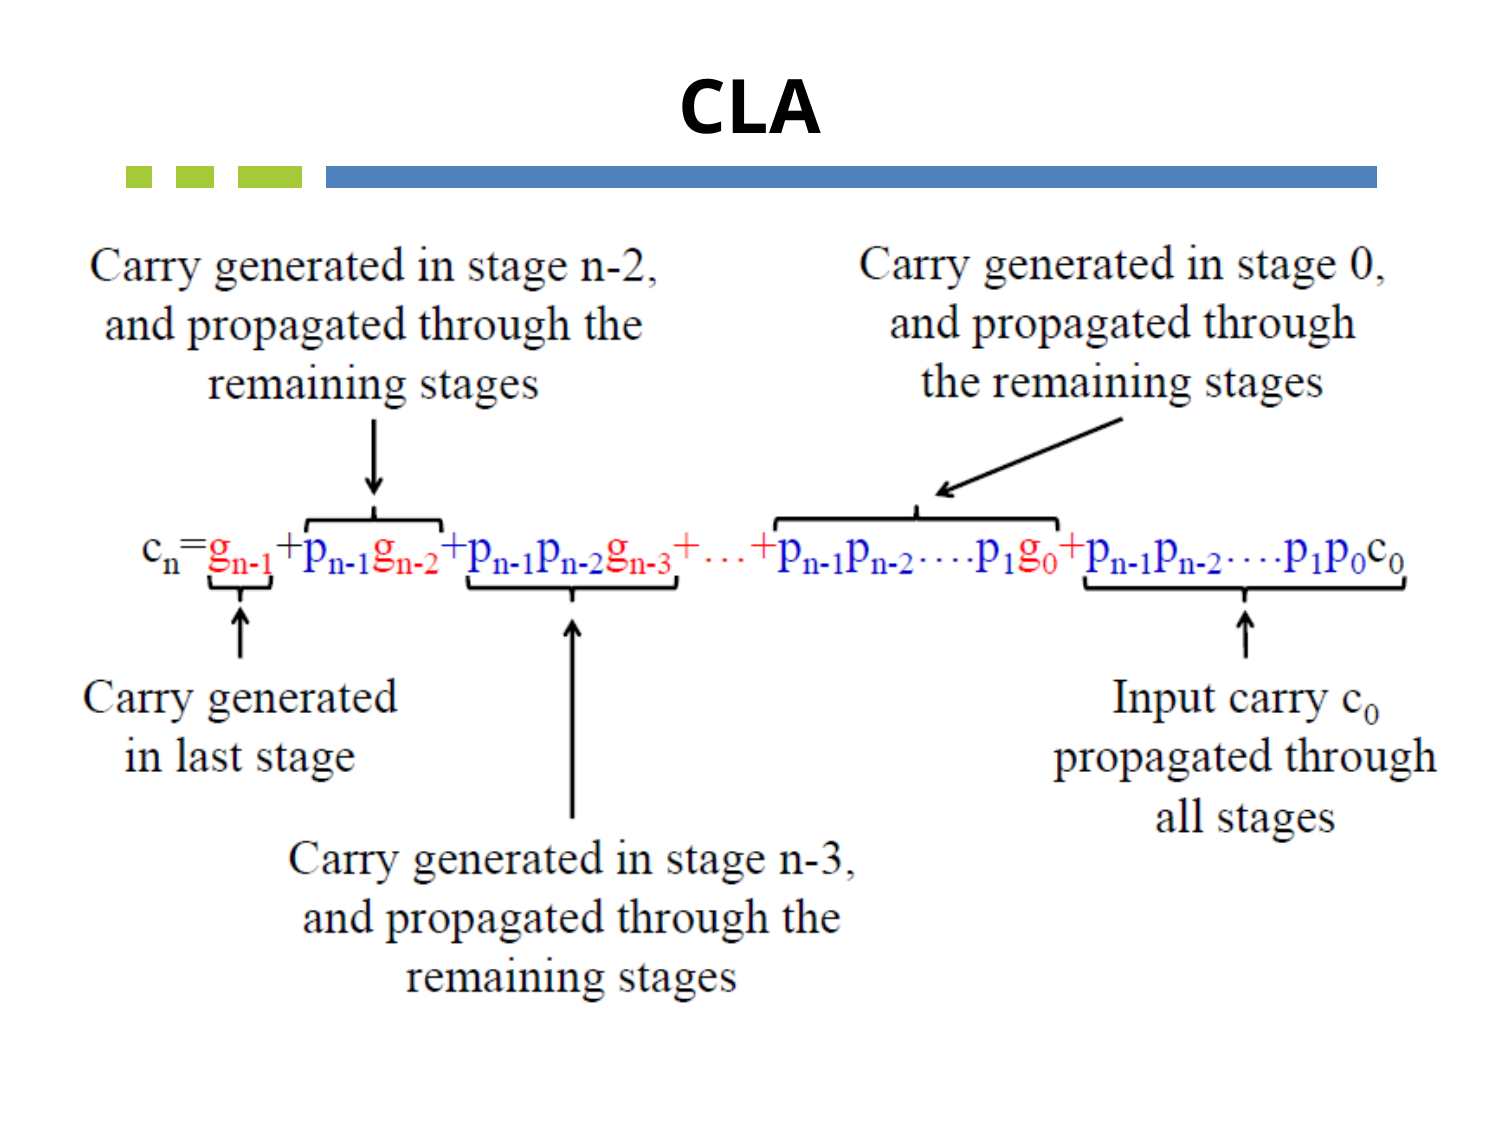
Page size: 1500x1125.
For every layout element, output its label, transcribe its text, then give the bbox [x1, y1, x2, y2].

title CLA [75, 45, 1425, 163]
picture [62, 224, 1482, 1013]
